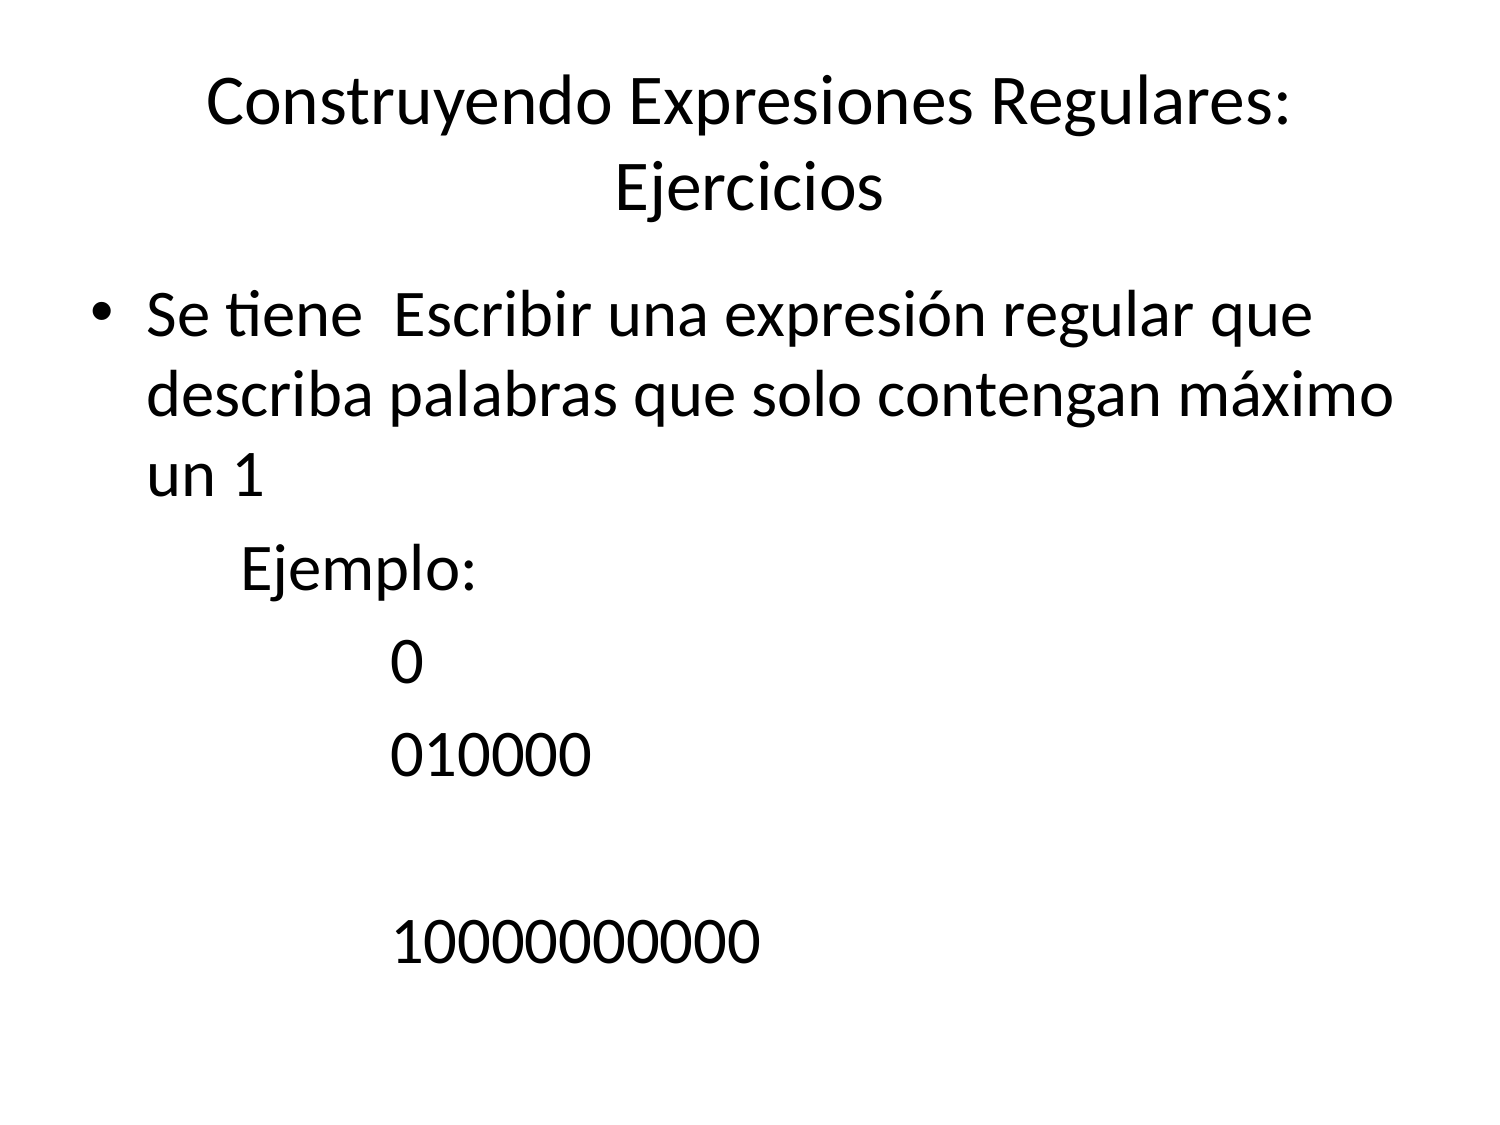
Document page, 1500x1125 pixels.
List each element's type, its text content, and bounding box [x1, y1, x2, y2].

title Construyendo Expresiones Regulares: Ejercicios [75, 45, 1425, 233]
